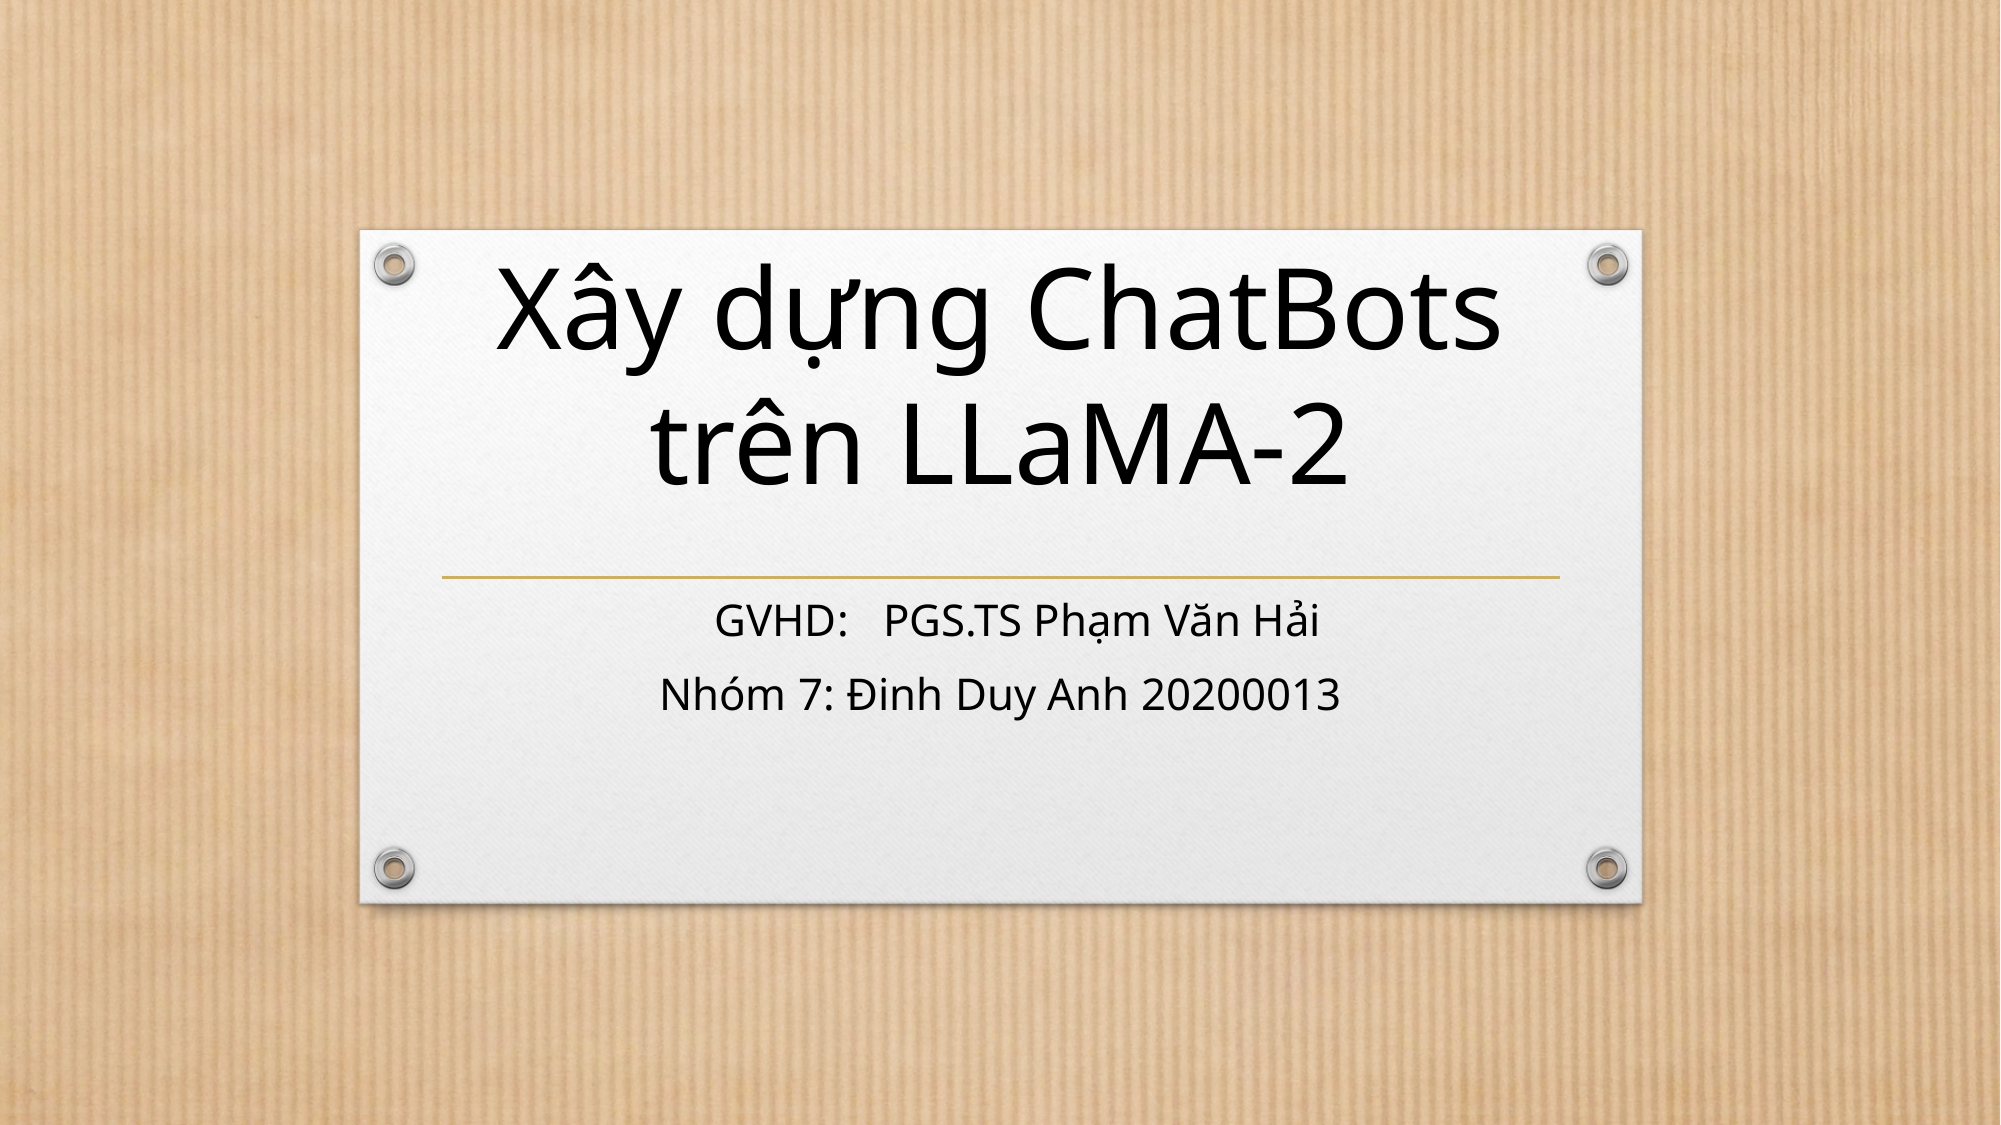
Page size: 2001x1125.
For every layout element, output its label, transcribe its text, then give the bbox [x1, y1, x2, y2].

picture [0, 0, 2001, 1125]
title Xây dựng ChatBots trên LLaMA-2 [441, 266, 1560, 515]
subtitle GVHD: PGS.TS Phạm Văn Hải Nhóm 7: Đinh Duy Anh 20200013 [441, 585, 1560, 892]
